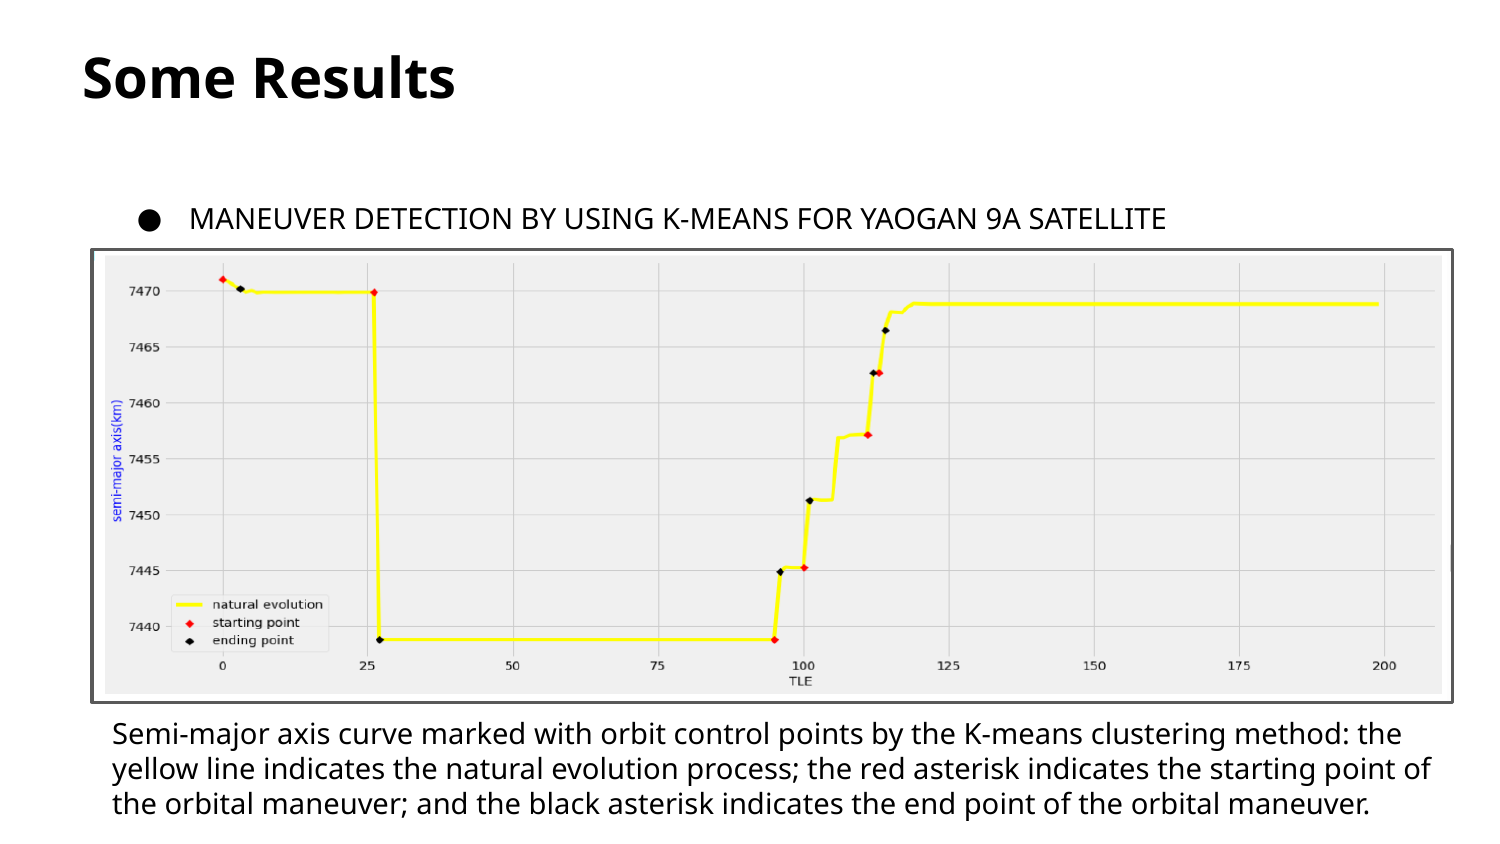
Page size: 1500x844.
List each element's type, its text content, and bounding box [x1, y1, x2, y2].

picture [93, 250, 1452, 701]
text_box Semi-major axis curve marked with orbit control points by the K-means clustering method: the yellow line indicates the natural evolution process; the red asterisk indicates the starting point of the orbital maneuver; and the black asterisk indicates the end point of the orbital maneuver. [97, 708, 1447, 836]
text_box MANEUVER DETECTION BY USING K-MEANS FOR YAOGAN 9A SATELLITE [98, 185, 1365, 249]
title Some Results [67, 26, 1418, 121]
